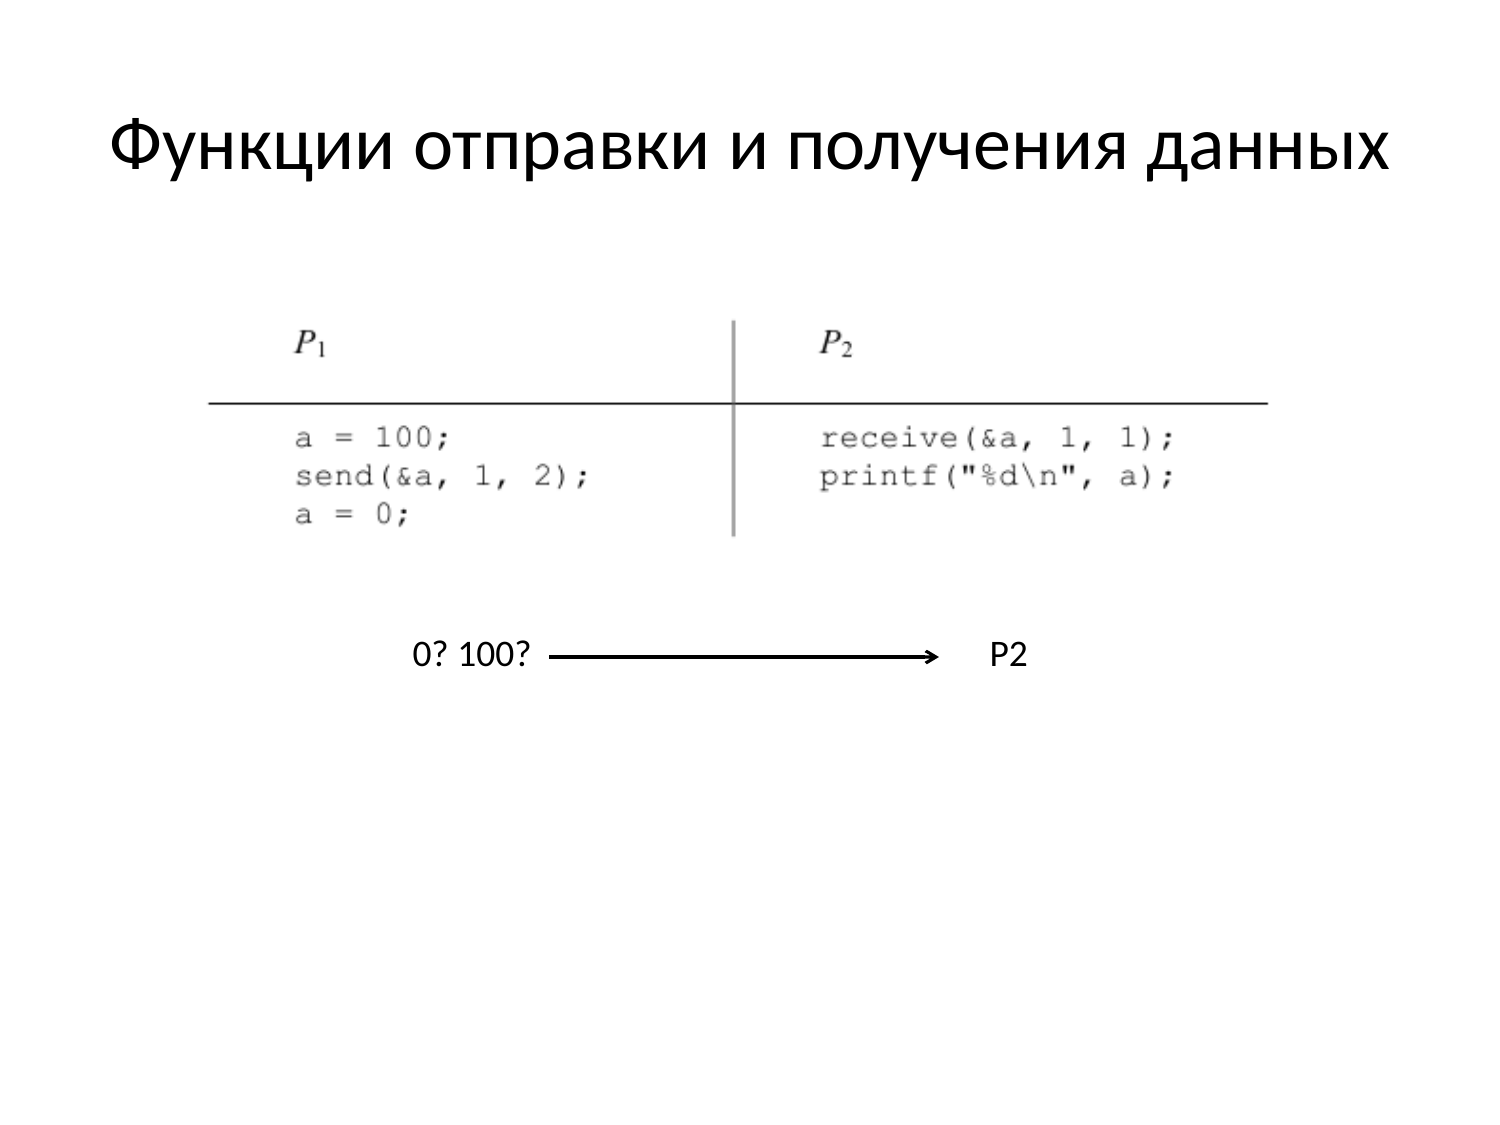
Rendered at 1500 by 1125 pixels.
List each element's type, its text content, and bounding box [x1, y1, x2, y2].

title Функции отправки и получения данных [75, 45, 1425, 233]
text_box P2 [974, 621, 1043, 682]
picture [135, 302, 1354, 575]
text_box 0? 100? [397, 621, 548, 682]
